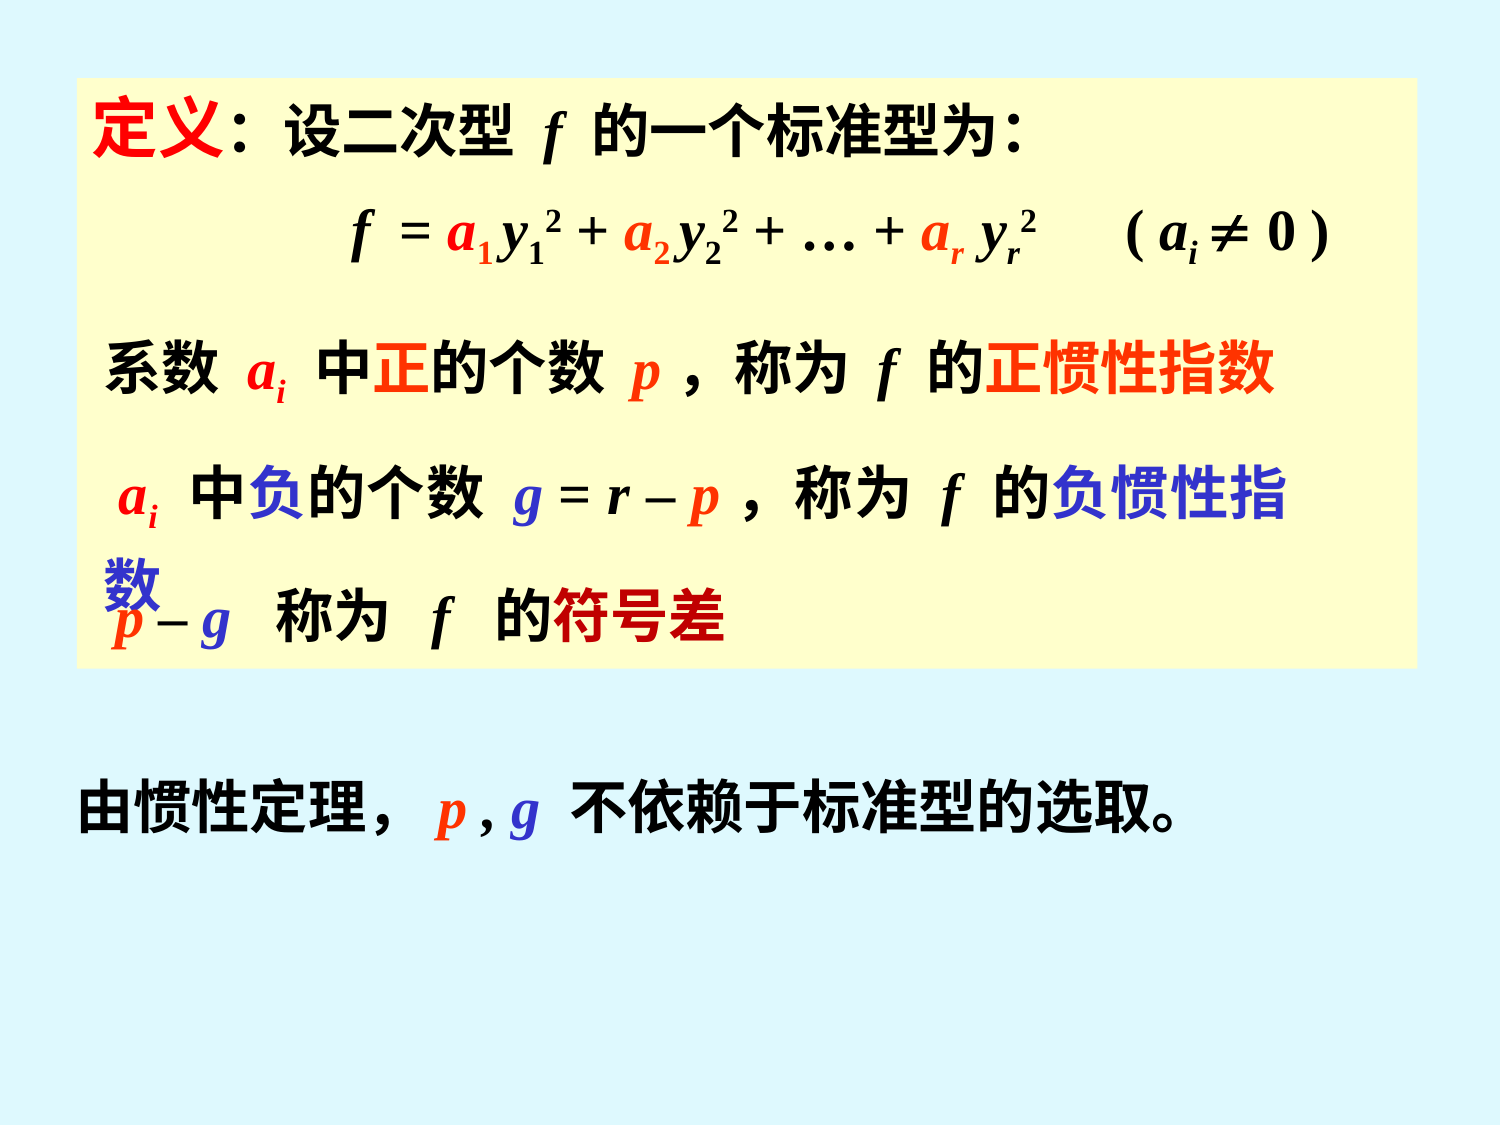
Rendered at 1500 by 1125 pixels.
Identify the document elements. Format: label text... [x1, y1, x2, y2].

text_box ai 中负的个数 g = r – p，称为 f 的负惯性指数 [88, 432, 1303, 627]
text_box 由惯性定理，p , g 不依赖于标准型的选取。 [60, 762, 1225, 848]
text_box 定义：设二次型 f 的一个标准型为： [76, 78, 1418, 669]
text_box 系数 ai 中正的个数 p，称为 f 的正惯性指数 [88, 307, 1344, 418]
text_box p – g 称为 f 的符号差 [100, 557, 768, 656]
text_box ( ai  0 ) [1110, 184, 1346, 279]
text_box f = a1 y12 + a2 y22 + … + ar yr2 [336, 184, 1085, 279]
